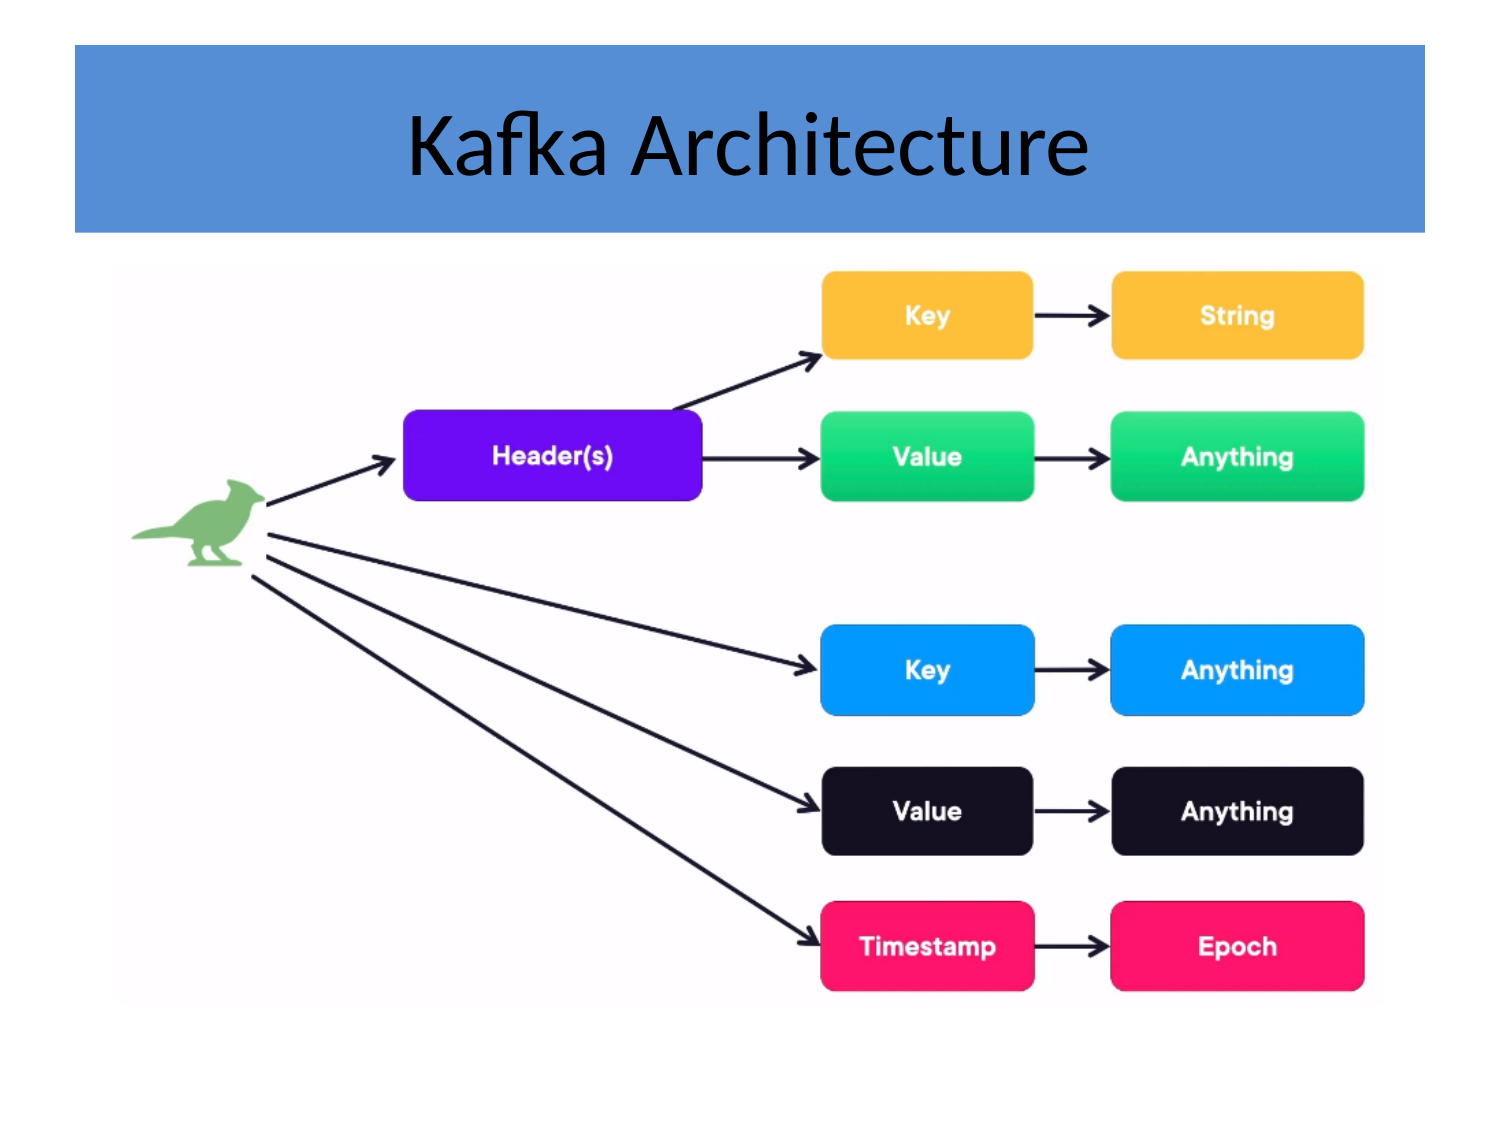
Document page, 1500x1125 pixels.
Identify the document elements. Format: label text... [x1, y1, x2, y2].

title Kafka Architecture [75, 45, 1425, 233]
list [116, 262, 1384, 1006]
